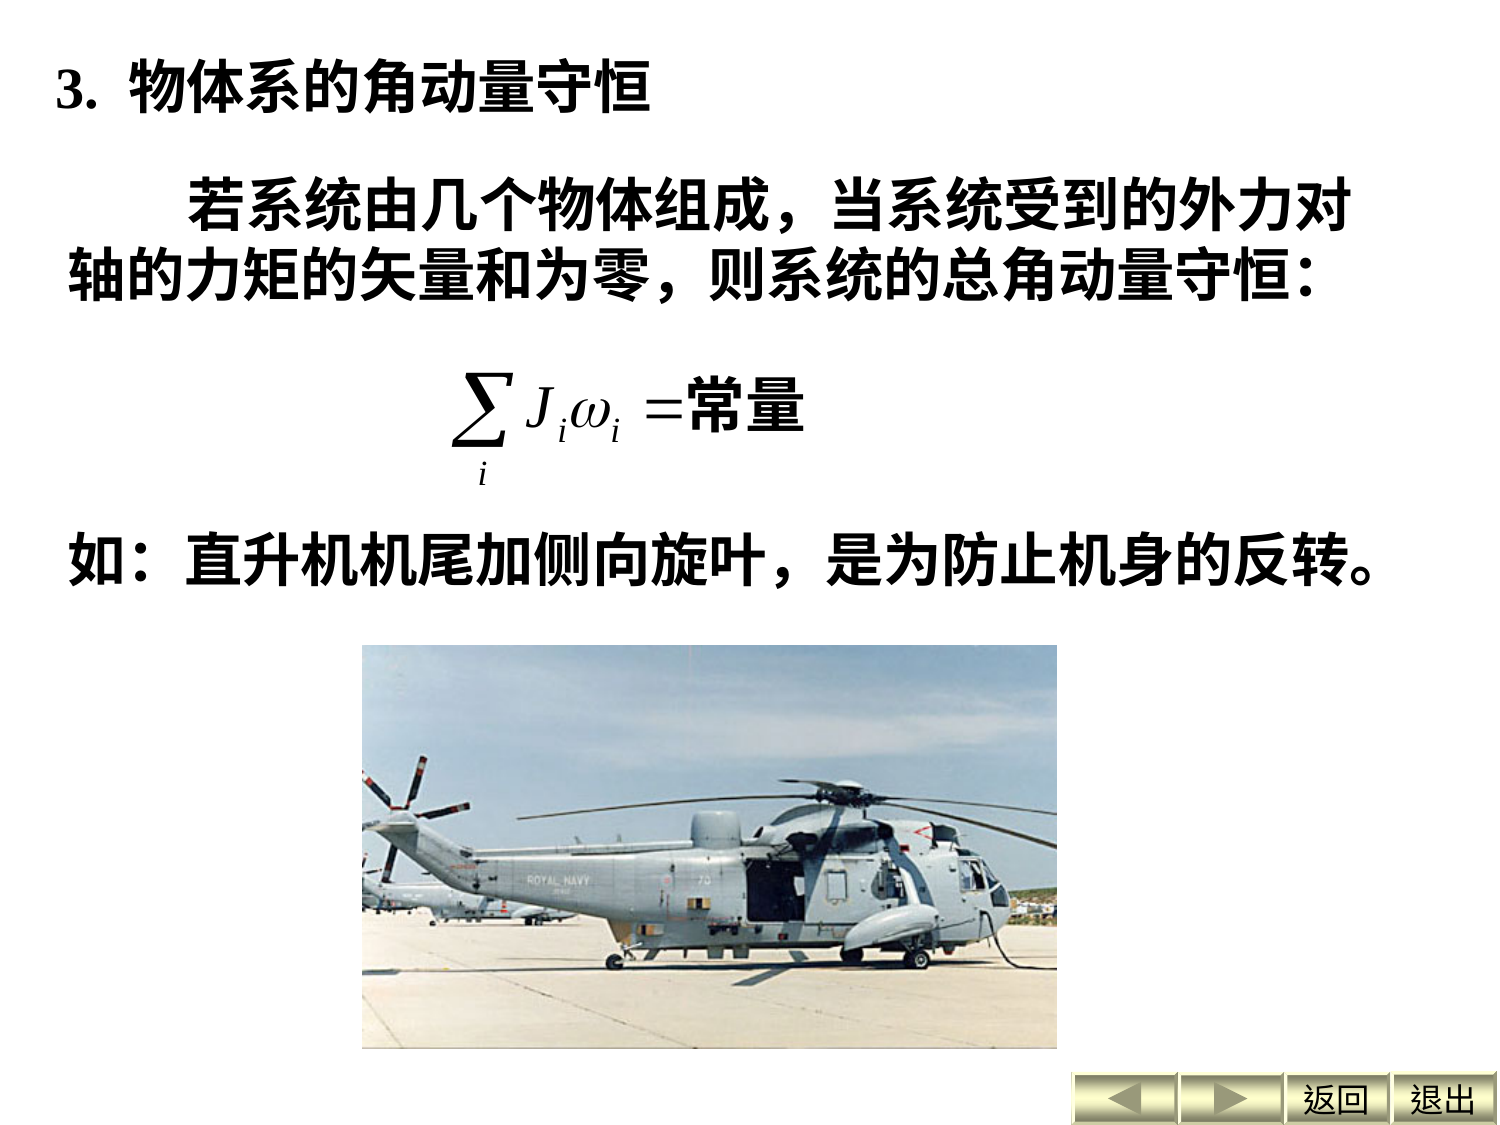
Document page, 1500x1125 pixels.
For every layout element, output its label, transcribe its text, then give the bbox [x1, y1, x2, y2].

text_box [442, 361, 818, 499]
text_box 如：直升机机尾加侧向旋叶，是为防止机身的反转。 [53, 515, 1459, 601]
text_box 3. 物体系的角动量守恒 [41, 42, 880, 128]
text_box 若系统由几个物体组成，当系统受到的外力对轴的力矩的矢量和为零，则系统的总角动量守恒： [53, 160, 1404, 316]
picture [362, 645, 1057, 1049]
